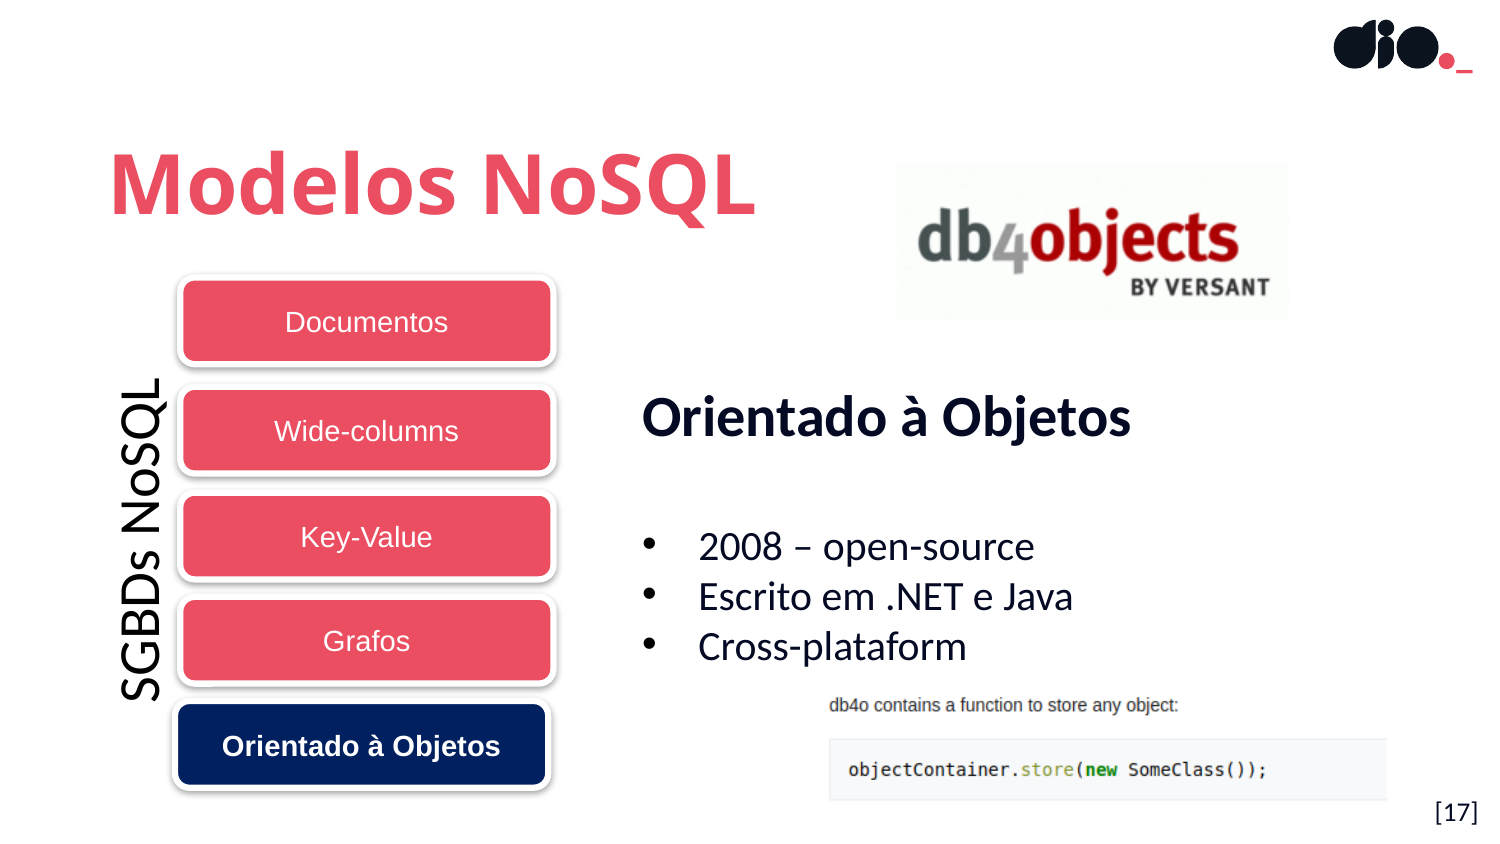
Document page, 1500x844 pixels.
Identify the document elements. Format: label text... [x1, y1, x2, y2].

slide_number [17] [1403, 779, 1494, 844]
picture [814, 687, 1387, 811]
picture [897, 163, 1289, 320]
picture [1333, 19, 1473, 74]
text_box Orientado à Objetos 2008 – open-source Escrito em .NET e Java Cross-plataform [614, 294, 1405, 753]
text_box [93, 277, 554, 797]
text_box Modelos NoSQL [92, 104, 1408, 243]
